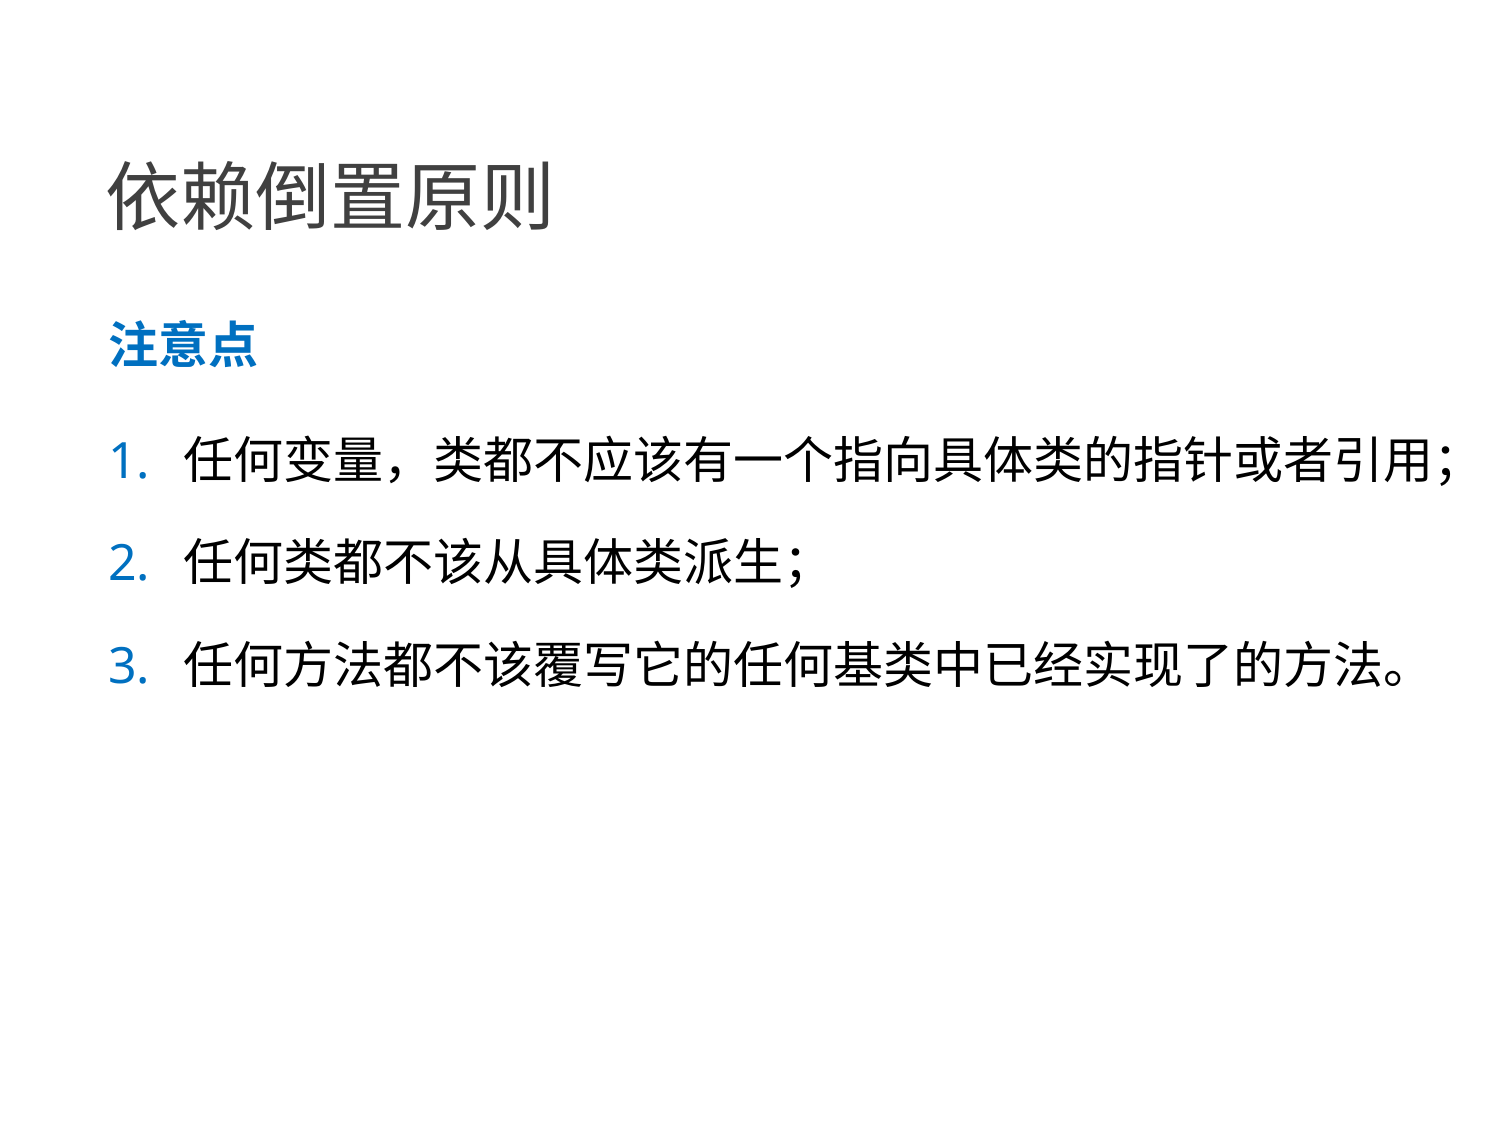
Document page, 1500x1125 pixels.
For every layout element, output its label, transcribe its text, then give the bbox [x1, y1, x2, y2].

text_box 注意点 任何变量，类都不应该有一个指向具体类的指针或者引用； 任何类都不该从具体类派生； 任何方法都不该覆写它的任何基类中已经实现了的方法。 [93, 299, 1461, 701]
text_box 依赖倒置原则 [93, 108, 1388, 272]
